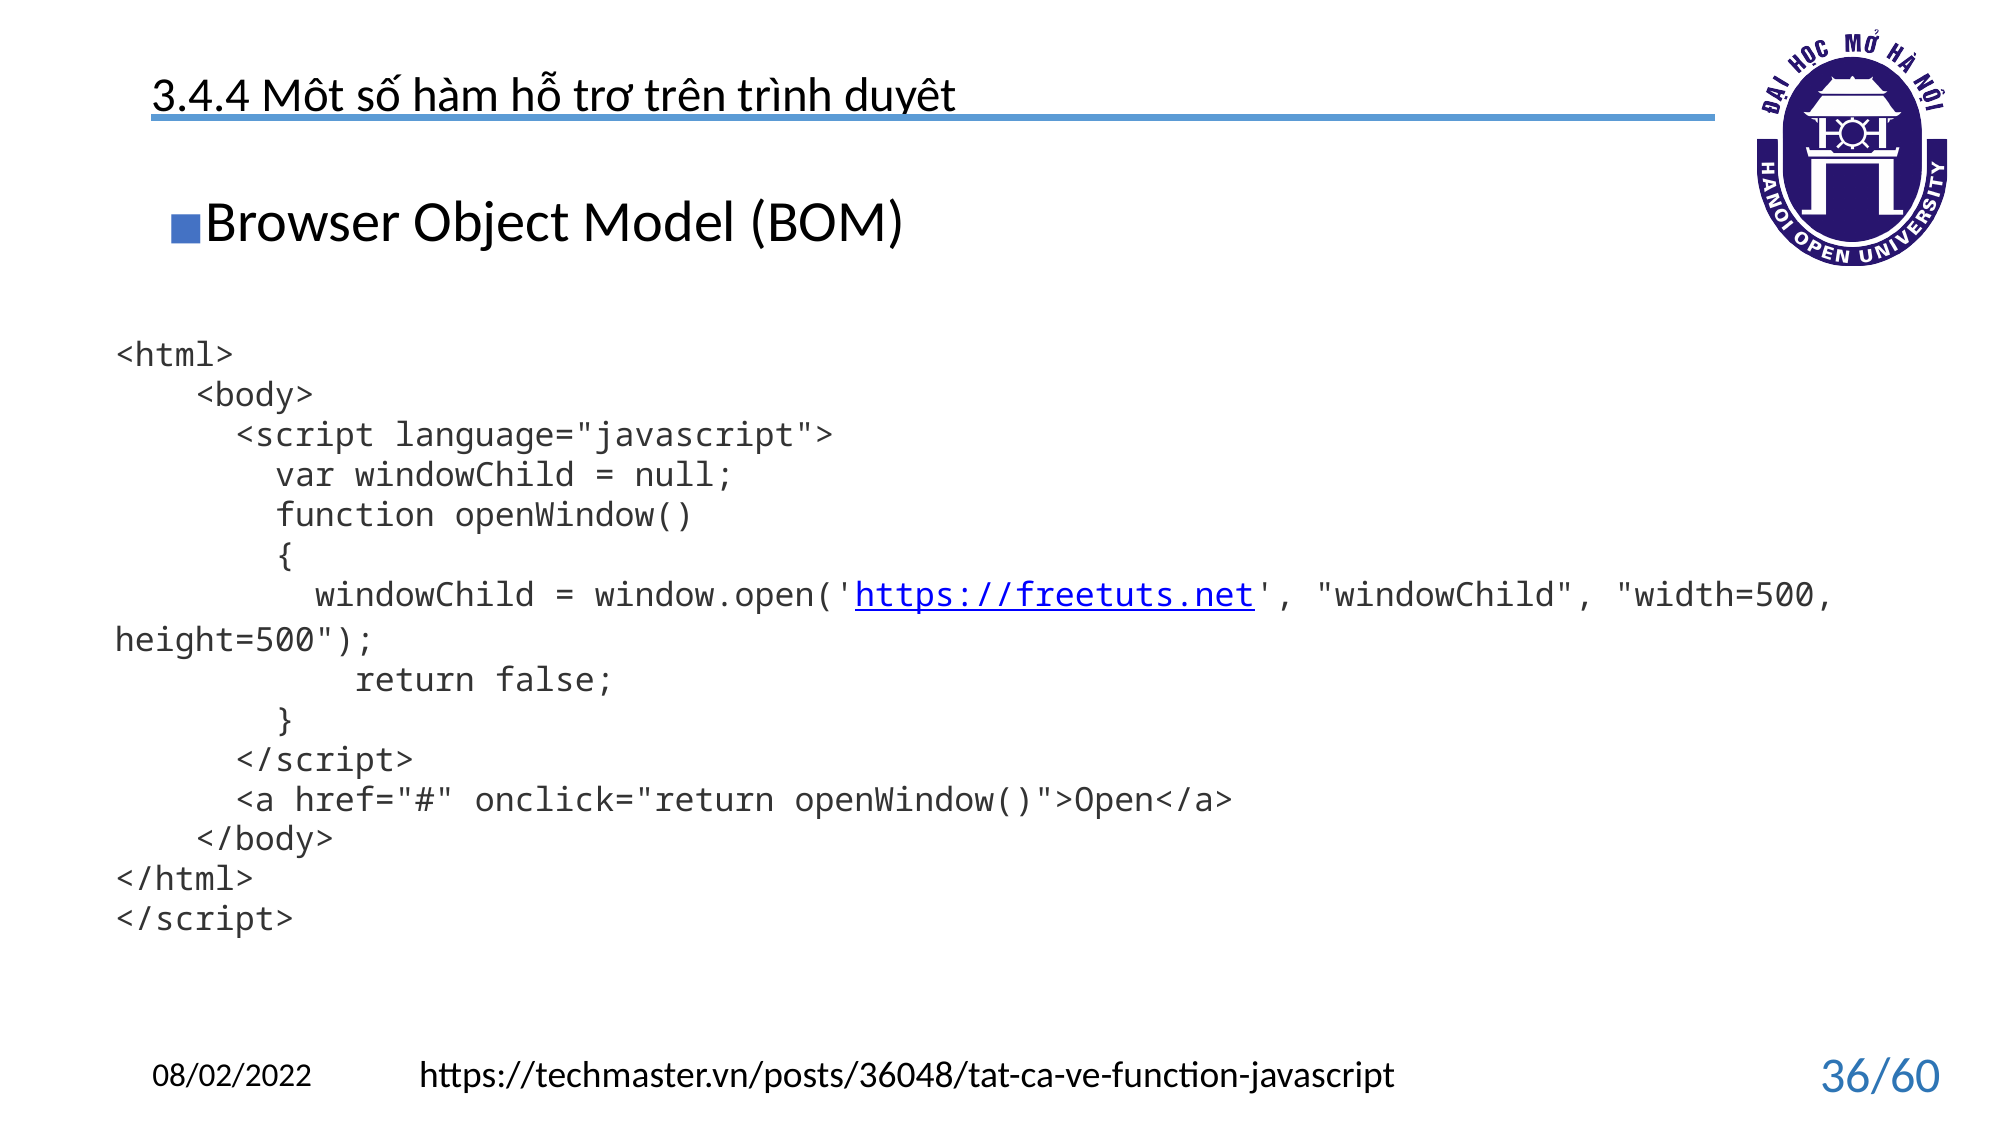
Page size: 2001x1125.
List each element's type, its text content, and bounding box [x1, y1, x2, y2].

title 3.4.4 Một số hàm hỗ trợ trên trình duyệt [136, 25, 1727, 130]
slide_number ‹#›/60 [1801, 1042, 1956, 1103]
picture [1732, 7, 1992, 266]
text_box https://techmaster.vn/posts/36048/tat-ca-ve-function-javascript [404, 1042, 1673, 1103]
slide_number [137, 1042, 404, 1103]
text_box <html> <body> <script language="javascript"> var windowChild = null; function openWindow() { windowChild = window.open('https://freetuts.net', "windowChild", "width=500, height=500"); return false; } </script> <a href="#" onclick="return openWindow()">Open</a> </body> </html> </script> [99, 325, 2000, 945]
text_box Browser Object Model (BOM) [151, 140, 1728, 271]
